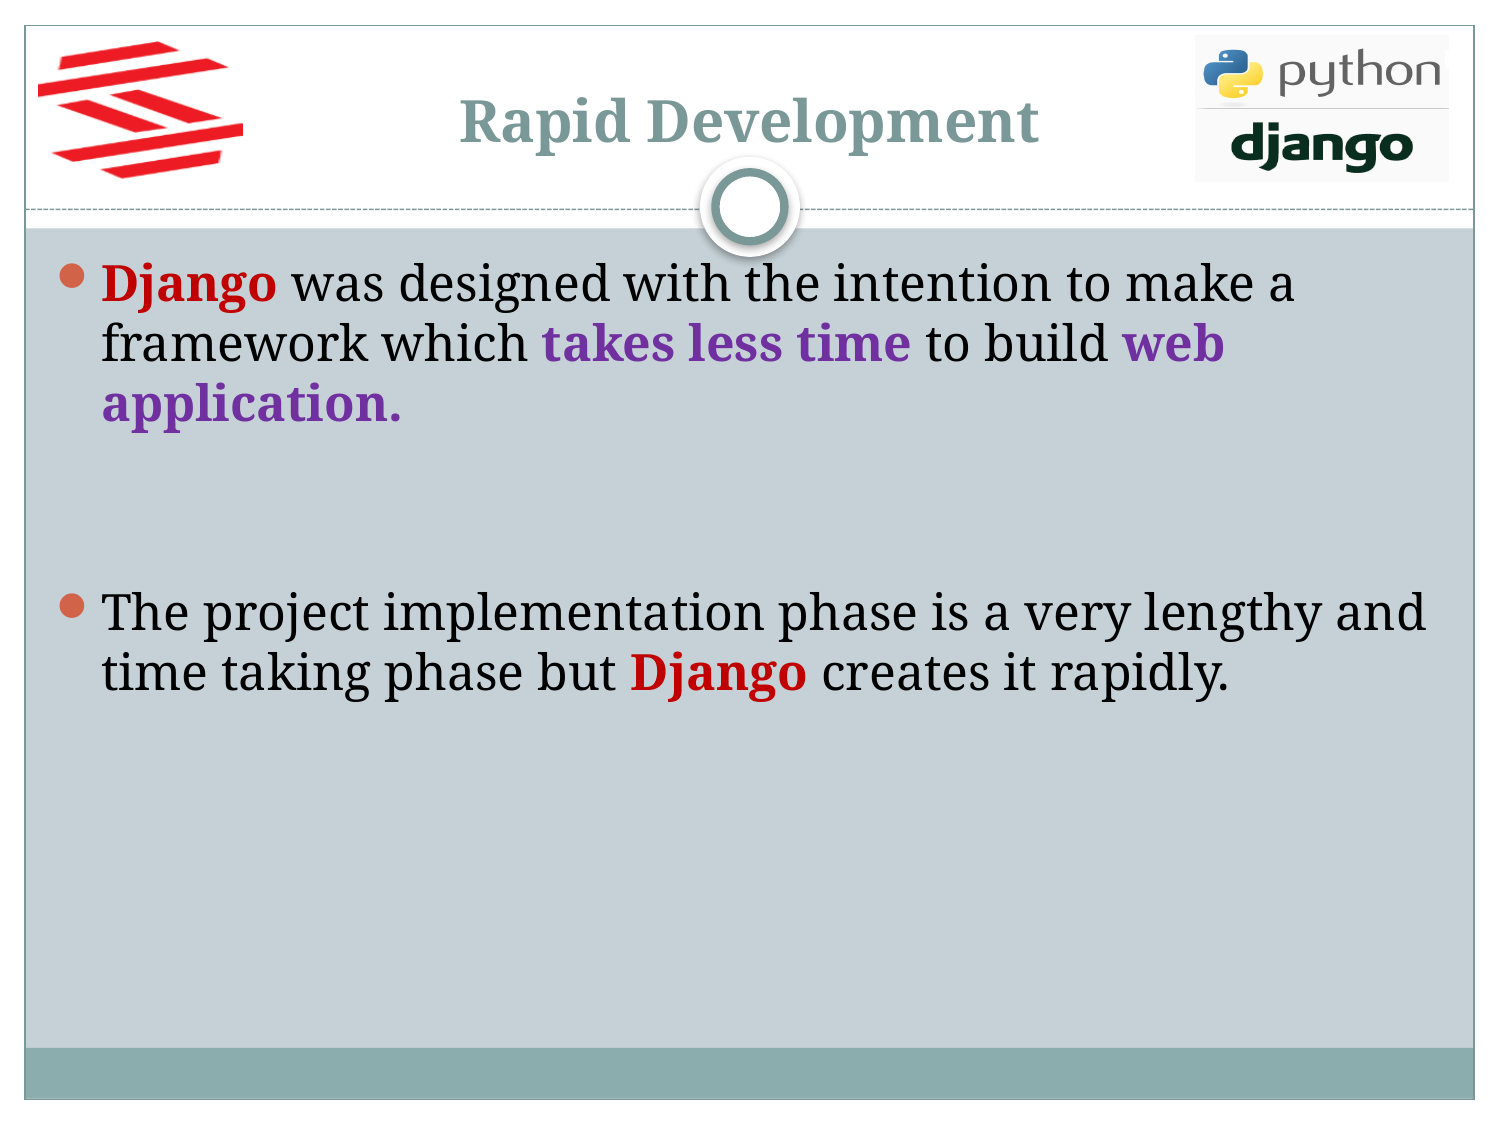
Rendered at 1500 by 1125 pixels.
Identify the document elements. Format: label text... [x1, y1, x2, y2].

title Rapid Development [237, 37, 1190, 162]
picture [1195, 34, 1449, 183]
list Django was designed with the intention to make a framework which takes less time to build web application. The project implementation phase is a very lengthy and time taking phase but Django creates it rapidly. [41, 243, 1471, 1125]
picture [37, 40, 243, 185]
